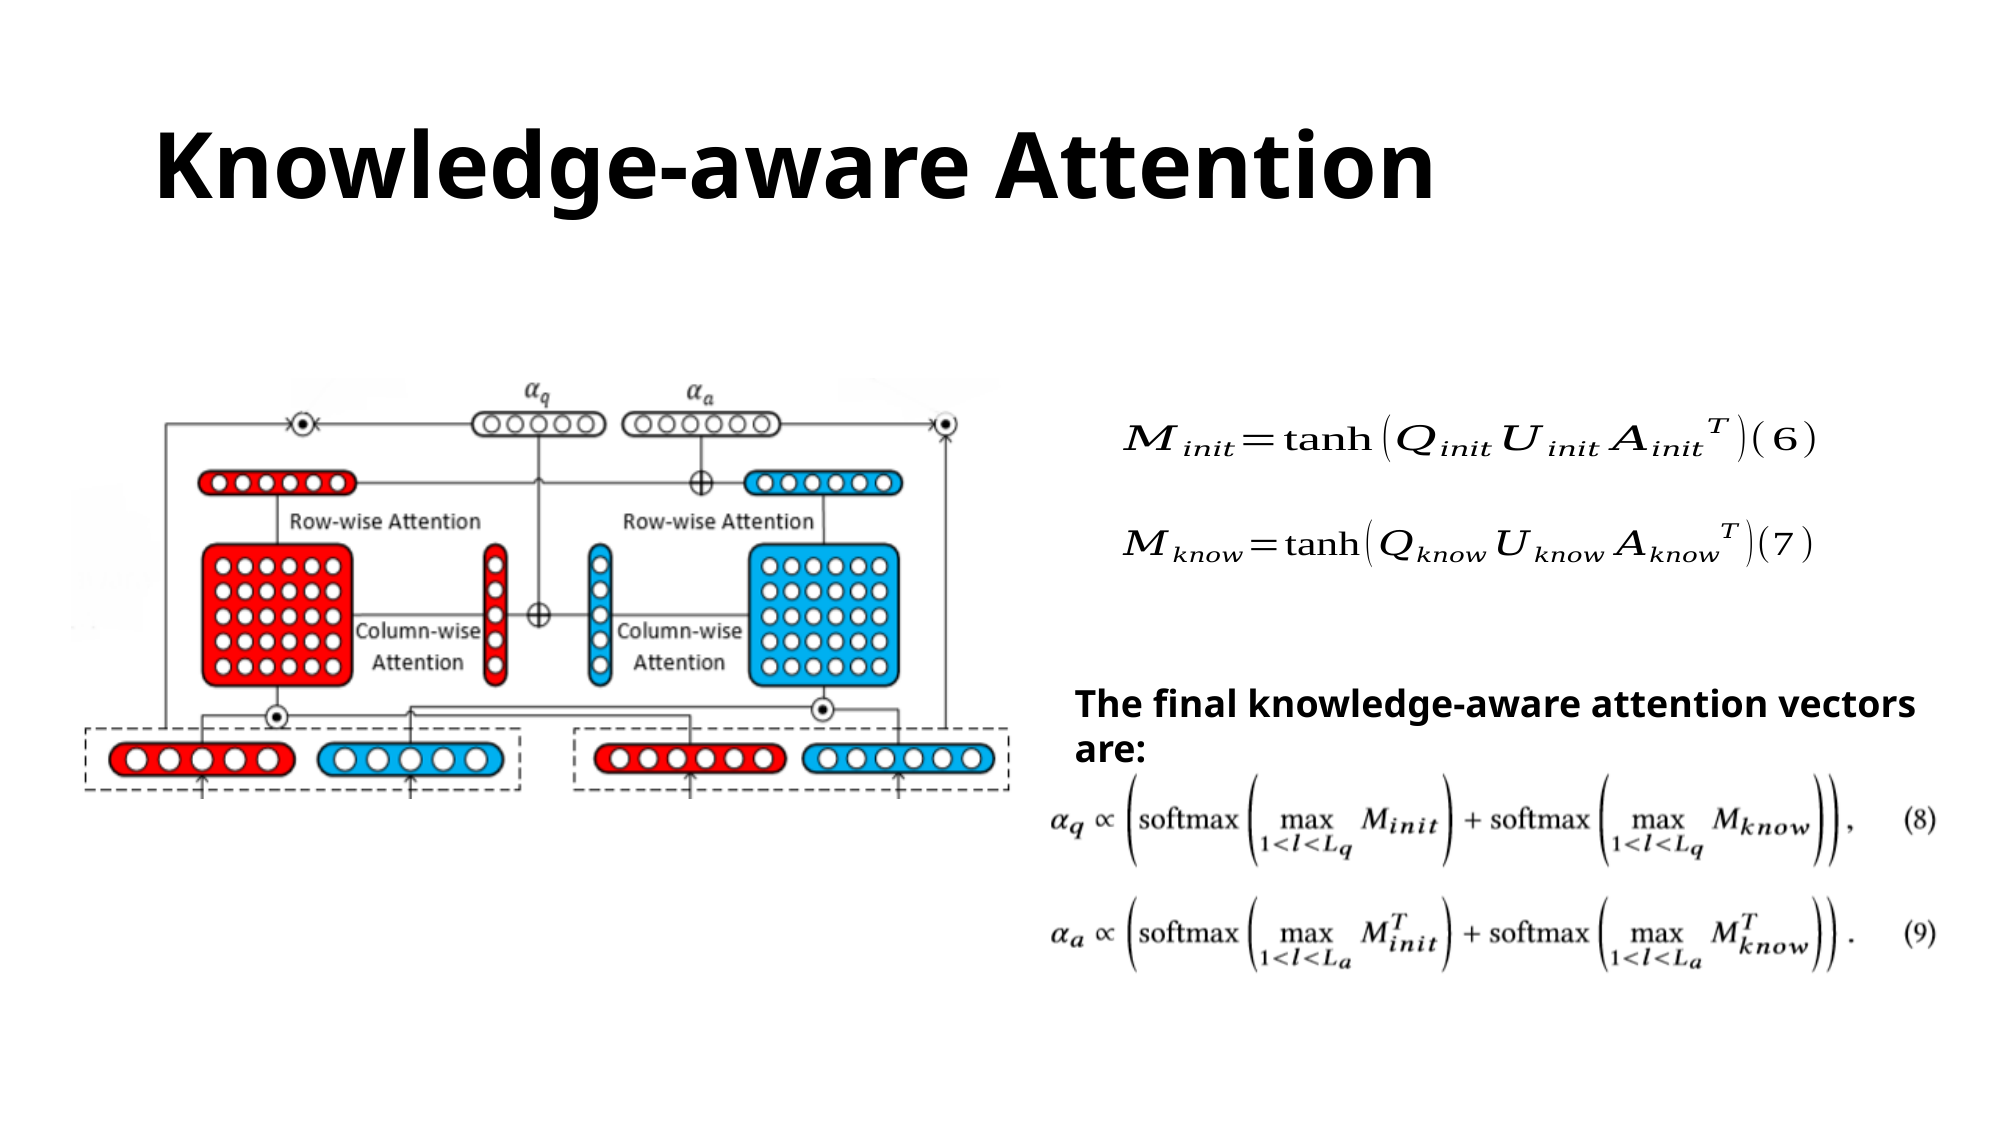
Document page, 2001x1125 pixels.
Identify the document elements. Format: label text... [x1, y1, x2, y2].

title Knowledge-aware Attention [137, 59, 1863, 278]
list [71, 378, 1019, 799]
picture [1018, 768, 1955, 976]
text_box The final knowledge-aware attention vectors are: [1059, 672, 1966, 778]
